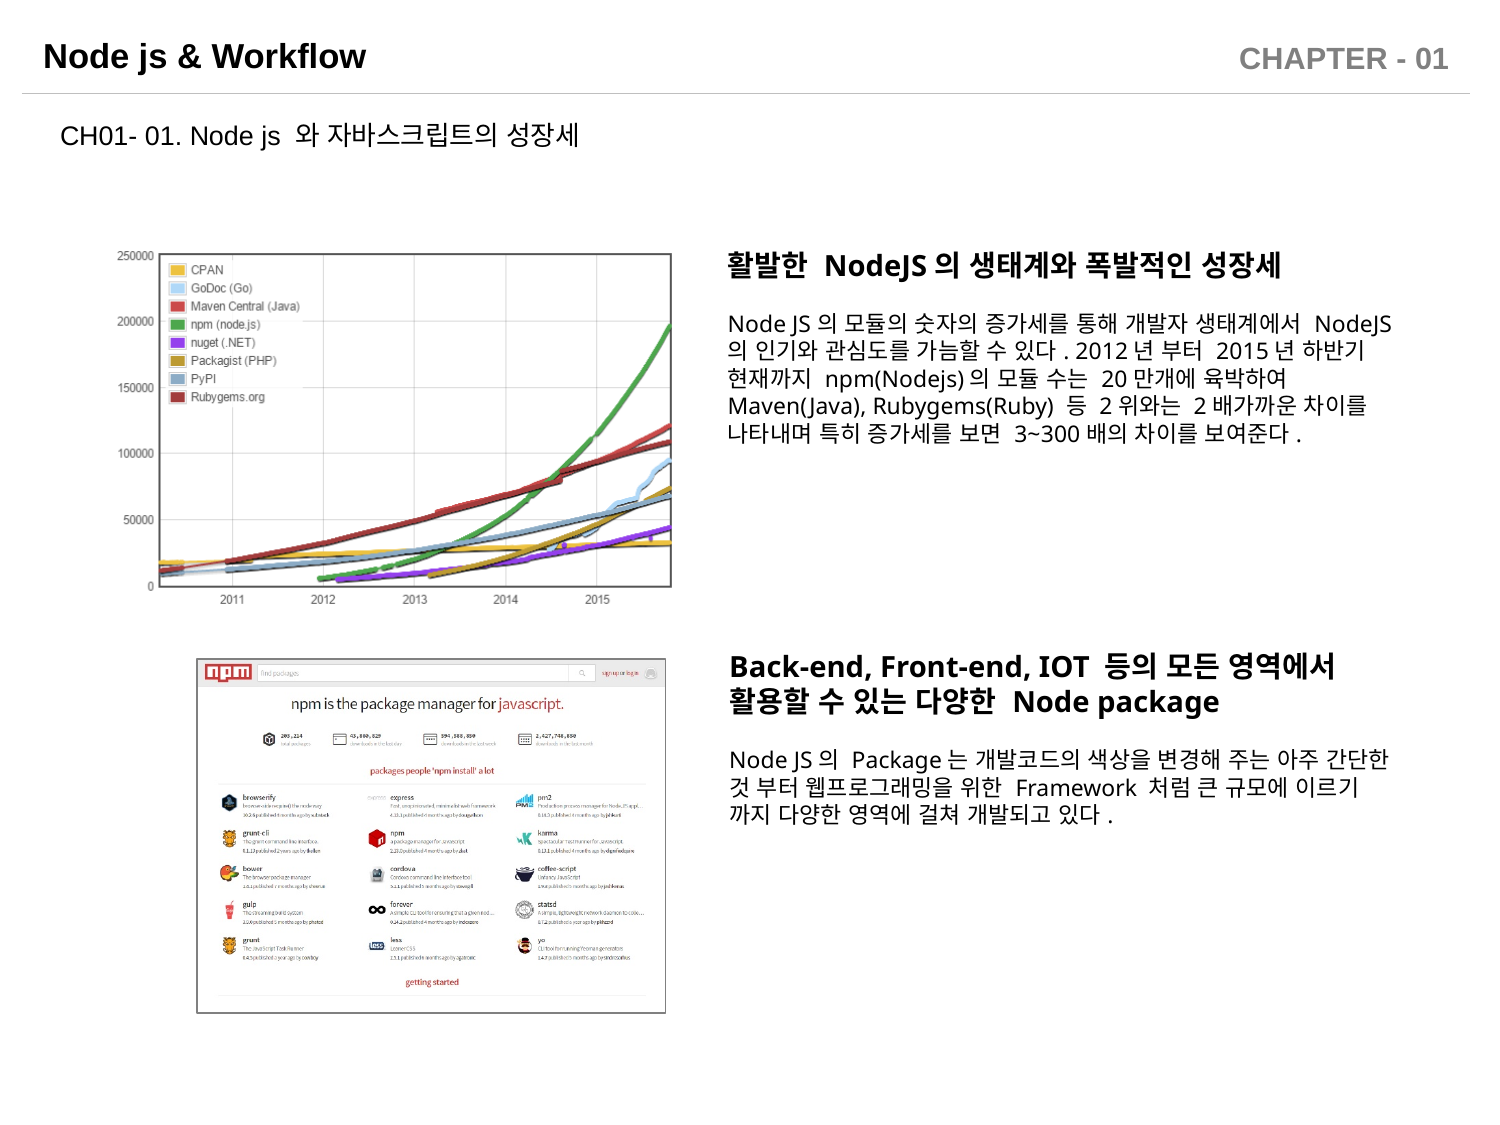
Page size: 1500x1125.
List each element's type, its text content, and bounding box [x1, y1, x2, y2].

picture [197, 659, 666, 1013]
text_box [100, 236, 691, 626]
text_box CH01- 01. Node js 와 자바스크립트의 성장세 [54, 113, 877, 157]
text_box Back-end, Front-end, IOT 등의 모든 영역에서 활용할 수 있는 다양한 Node package Node JS의 Package는 개발코드의 색상을 변경해 주는 아주 간단한 것 부터 웹프로그래밍을 위한 Framework 처럼 큰 규모에 이르기 까지 다양한 영역에 걸쳐 개발되고 있다. [714, 640, 1417, 836]
text_box 활발한 NodeJS의 생태계와 폭발적인 성장세 Node JS의 모듈의 숫자의 증가세를 통해 개발자 생태계에서 NodeJS의 인기와 관심도를 가늠할 수 있다. 2012년 부터 2015년 하반기 현재까지 npm(Nodejs)의 모듈 수는 20만개에 육박하여 Maven(Java), Rubygems(Ruby) 등 2위와는 2배가까운 차이를 나타내며 특히 증가세를 보면 3~300배의 차이를 보여준다. [713, 239, 1416, 454]
